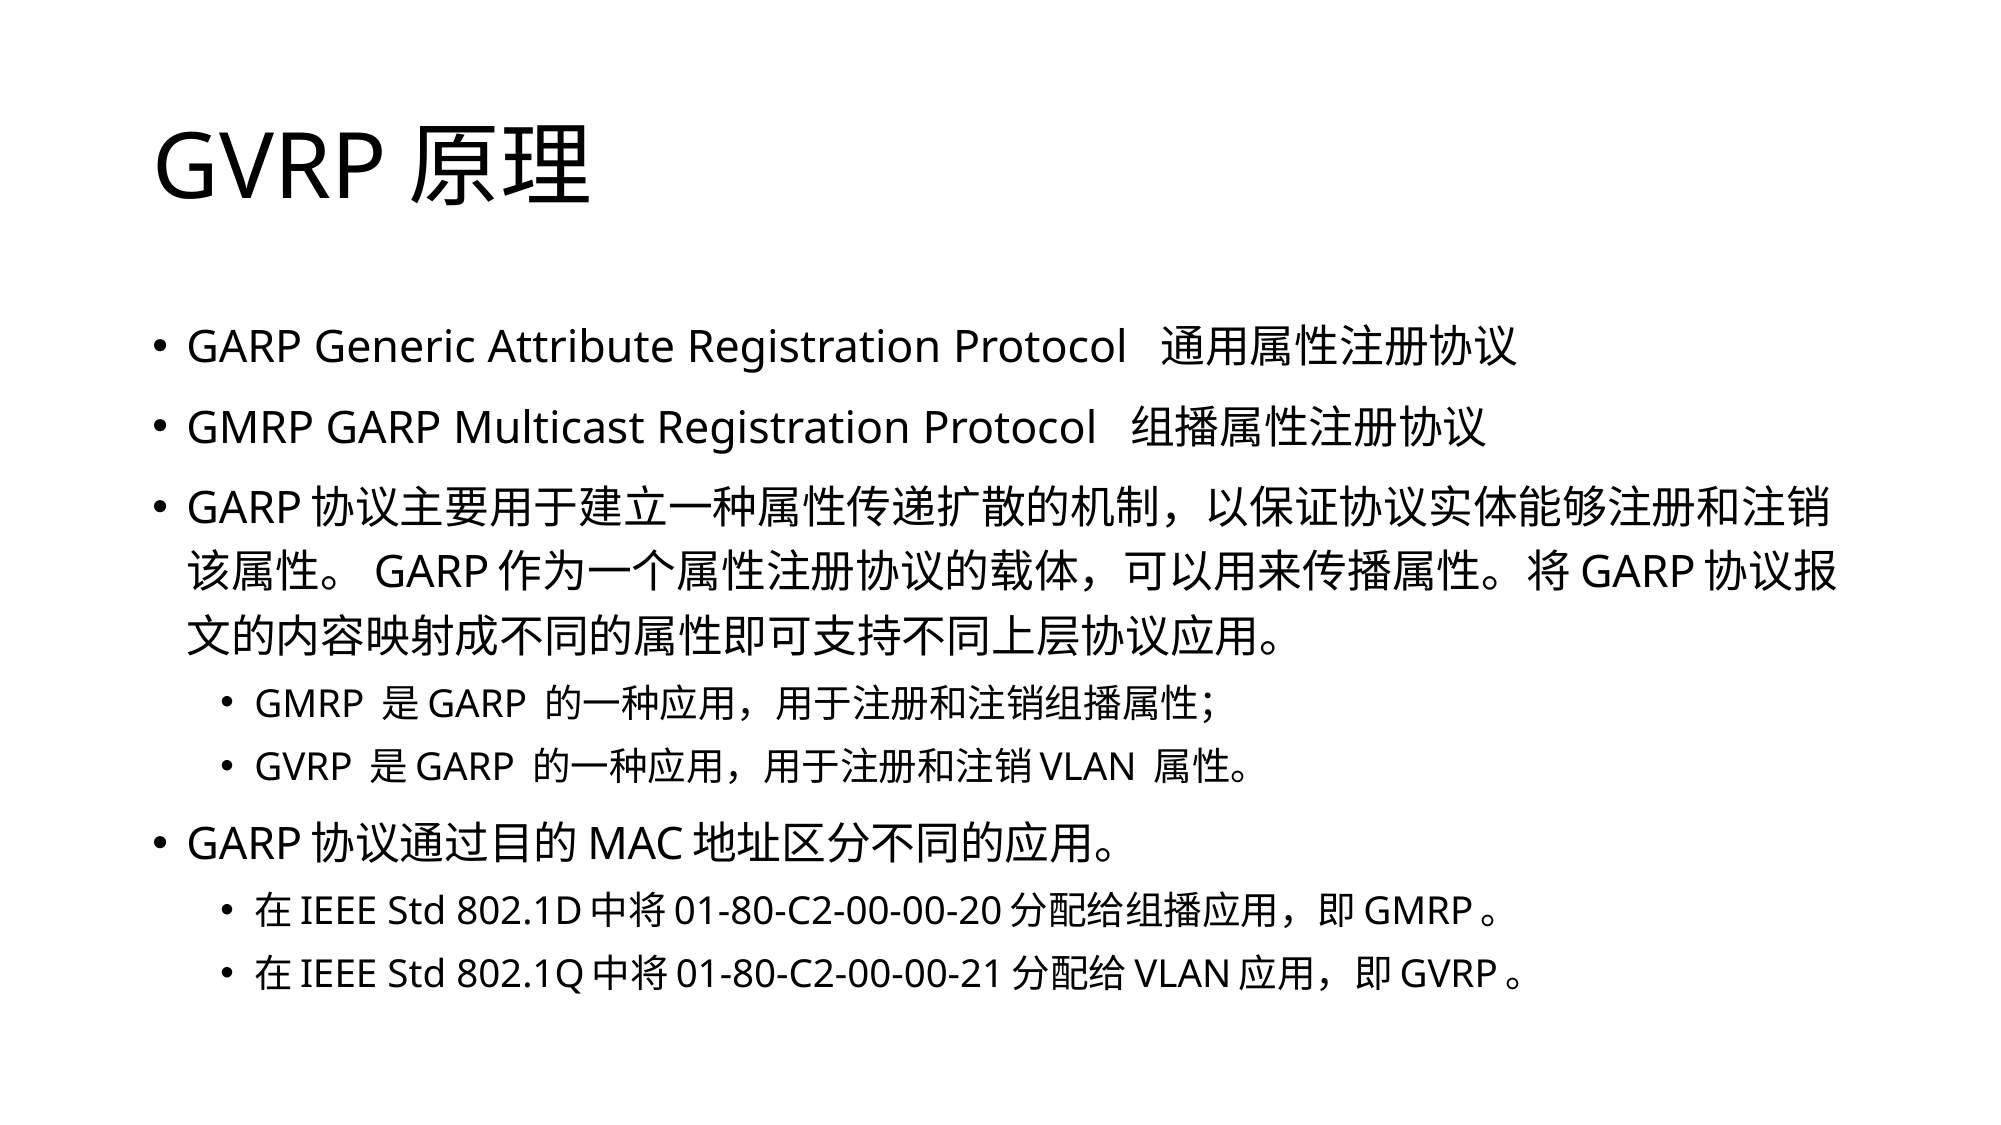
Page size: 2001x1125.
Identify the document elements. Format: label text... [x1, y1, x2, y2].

list GARP Generic Attribute Registration Protocol 通用属性注册协议 GMRP GARP Multicast Registration Protocol 组播属性注册协议 GARP协议主要用于建立一种属性传递扩散的机制，以保证协议实体能够注册和注销该属性。GARP作为一个属性注册协议的载体，可以用来传播属性。将GARP协议报文的内容映射成不同的属性即可支持不同上层协议应用。 GMRP 是GARP 的一种应用，用于注册和注销组播属性； GVRP 是GARP 的一种应用，用于注册和注销VLAN 属性。 GARP协议通过目的MAC地址区分不同的应用。 在IEEE Std 802.1D中将01-80-C2-00-00-20分配给组播应用，即GMRP。 在IEEE Std 802.1Q中将01-80-C2-00-00-21分配给VLAN应用，即GVRP。 [137, 299, 1863, 1014]
title GVRP原理 [137, 59, 1863, 278]
